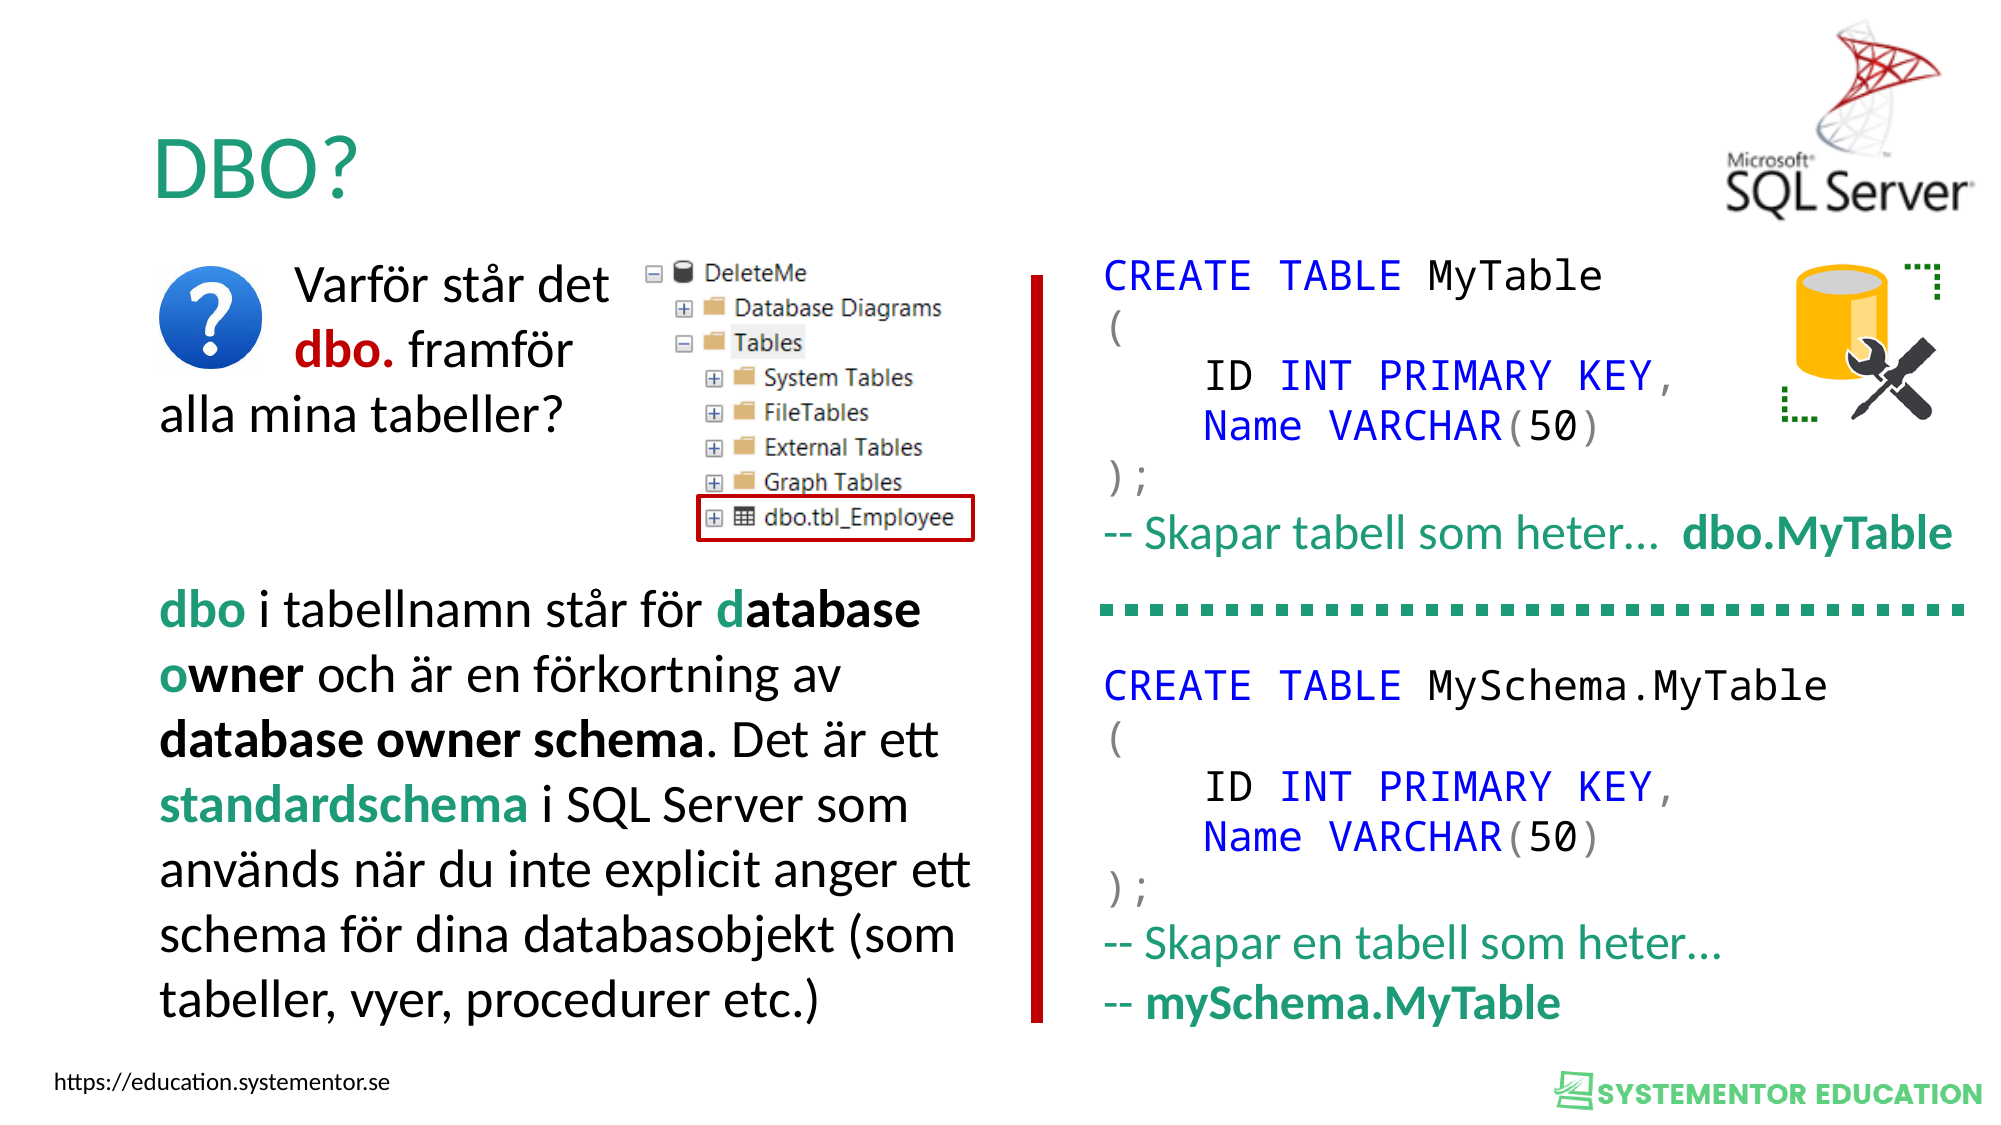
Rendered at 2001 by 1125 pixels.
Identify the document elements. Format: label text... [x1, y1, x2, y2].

picture [159, 266, 263, 369]
text_box CREATE TABLE MyTable ( ID INT PRIMARY KEY, Name VARCHAR(50) ); -- Skapar tabell som heter… dbo.MyTable CREATE TABLE MySchema.MyTable ( ID INT PRIMARY KEY, Name VARCHAR(50) ); -- Skapar en tabell som heter… -- mySchema.MyTable [1083, 239, 1994, 1066]
text_box Varför står det dbo. framför alla mina tabeller? dbo i tabellnamn står för database owner och är en förkortning av database owner schema. Det är ett standardschema i SQL Server som används när du inte explicit anger ett schema för dina databasobjekt (som tabeller, vyer, procedurer etc.) [139, 278, 1017, 1036]
picture [1545, 1057, 1996, 1125]
picture [625, 253, 991, 541]
text_box https://education.systementor.se [38, 1058, 625, 1104]
picture [1715, 13, 1987, 224]
picture [1778, 257, 1942, 425]
text_box DBO? [137, 59, 1863, 278]
